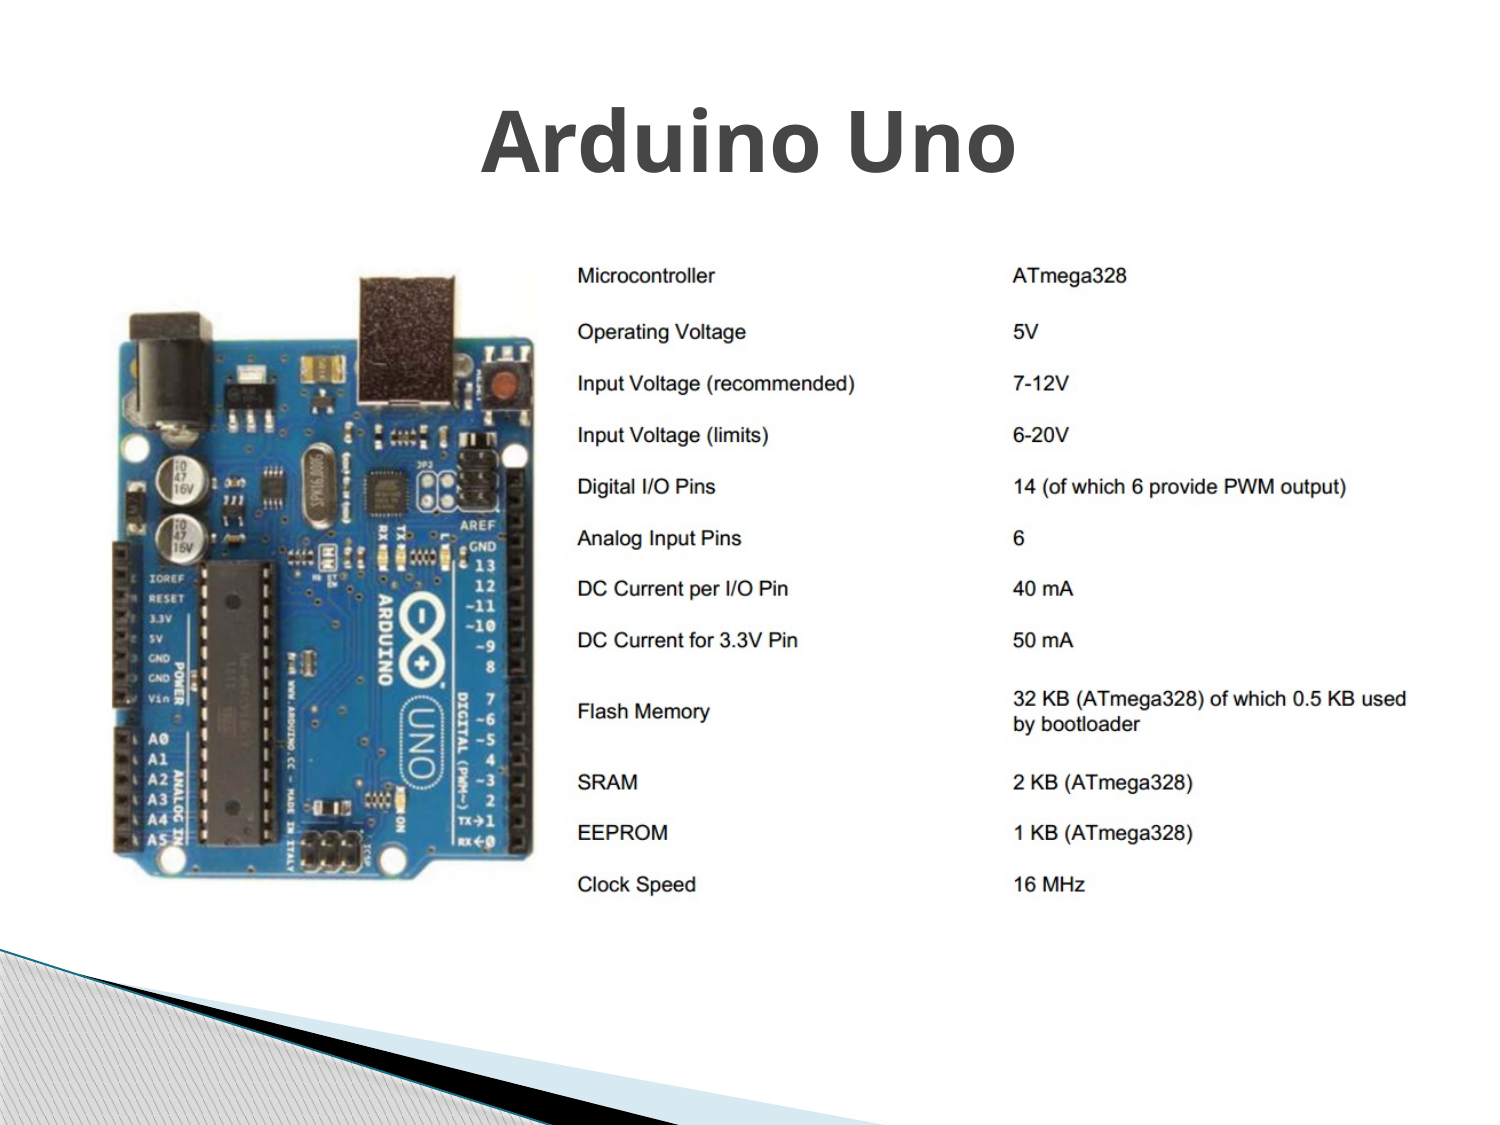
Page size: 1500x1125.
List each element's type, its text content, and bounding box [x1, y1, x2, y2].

title Arduino Uno [75, 45, 1425, 233]
picture [88, 230, 1443, 973]
